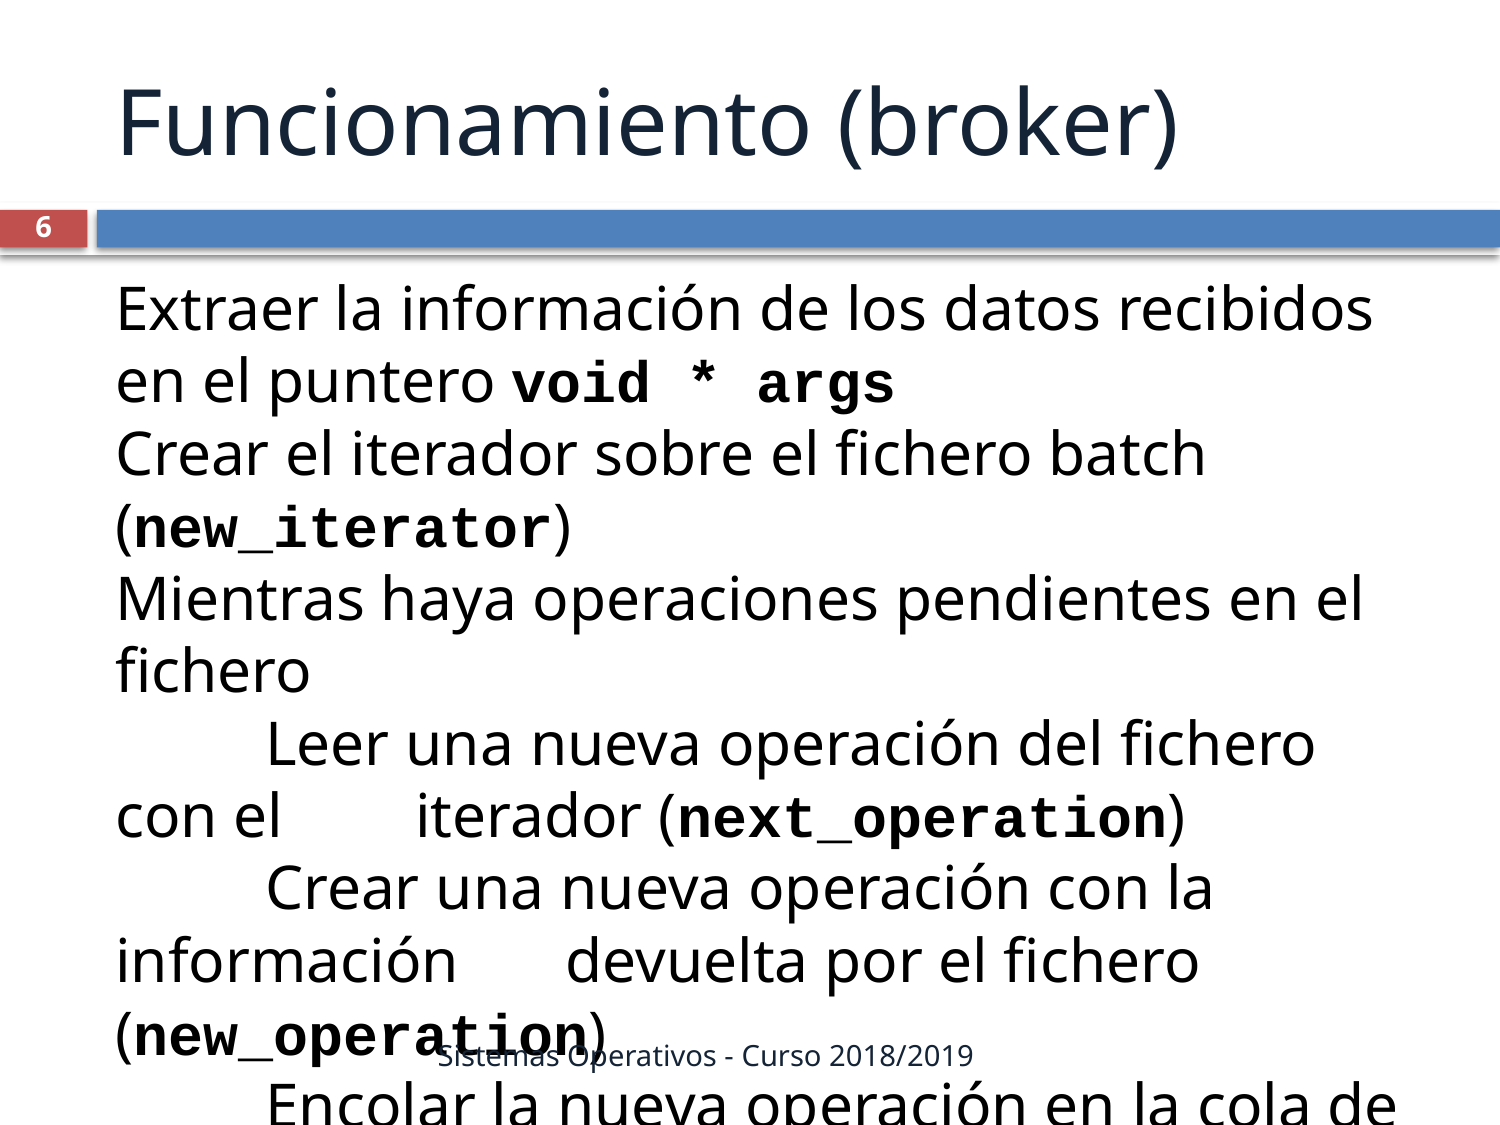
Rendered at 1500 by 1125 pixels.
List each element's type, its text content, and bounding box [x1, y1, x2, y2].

text_box Sistemas Operativos - Curso 2018/2019 [99, 1025, 990, 1085]
text_box Extraer la información de los datos recibidos en el puntero void * args Crear el iterador sobre el fichero batch (new_iterator) Mientras haya operaciones pendientes en el fichero Leer una nueva operación del fichero con el iterador (next_operation) Crear una nueva operación con la información devuelta por el fichero (new_operation) Encolar la nueva operación en la cola de operaciones (enqueue_operation) Destruir el iterador (detroy_iterator) [100, 262, 1438, 1000]
text_box 6 [0, 208, 88, 249]
text_box Funcionamiento (broker) [100, 37, 1438, 200]
